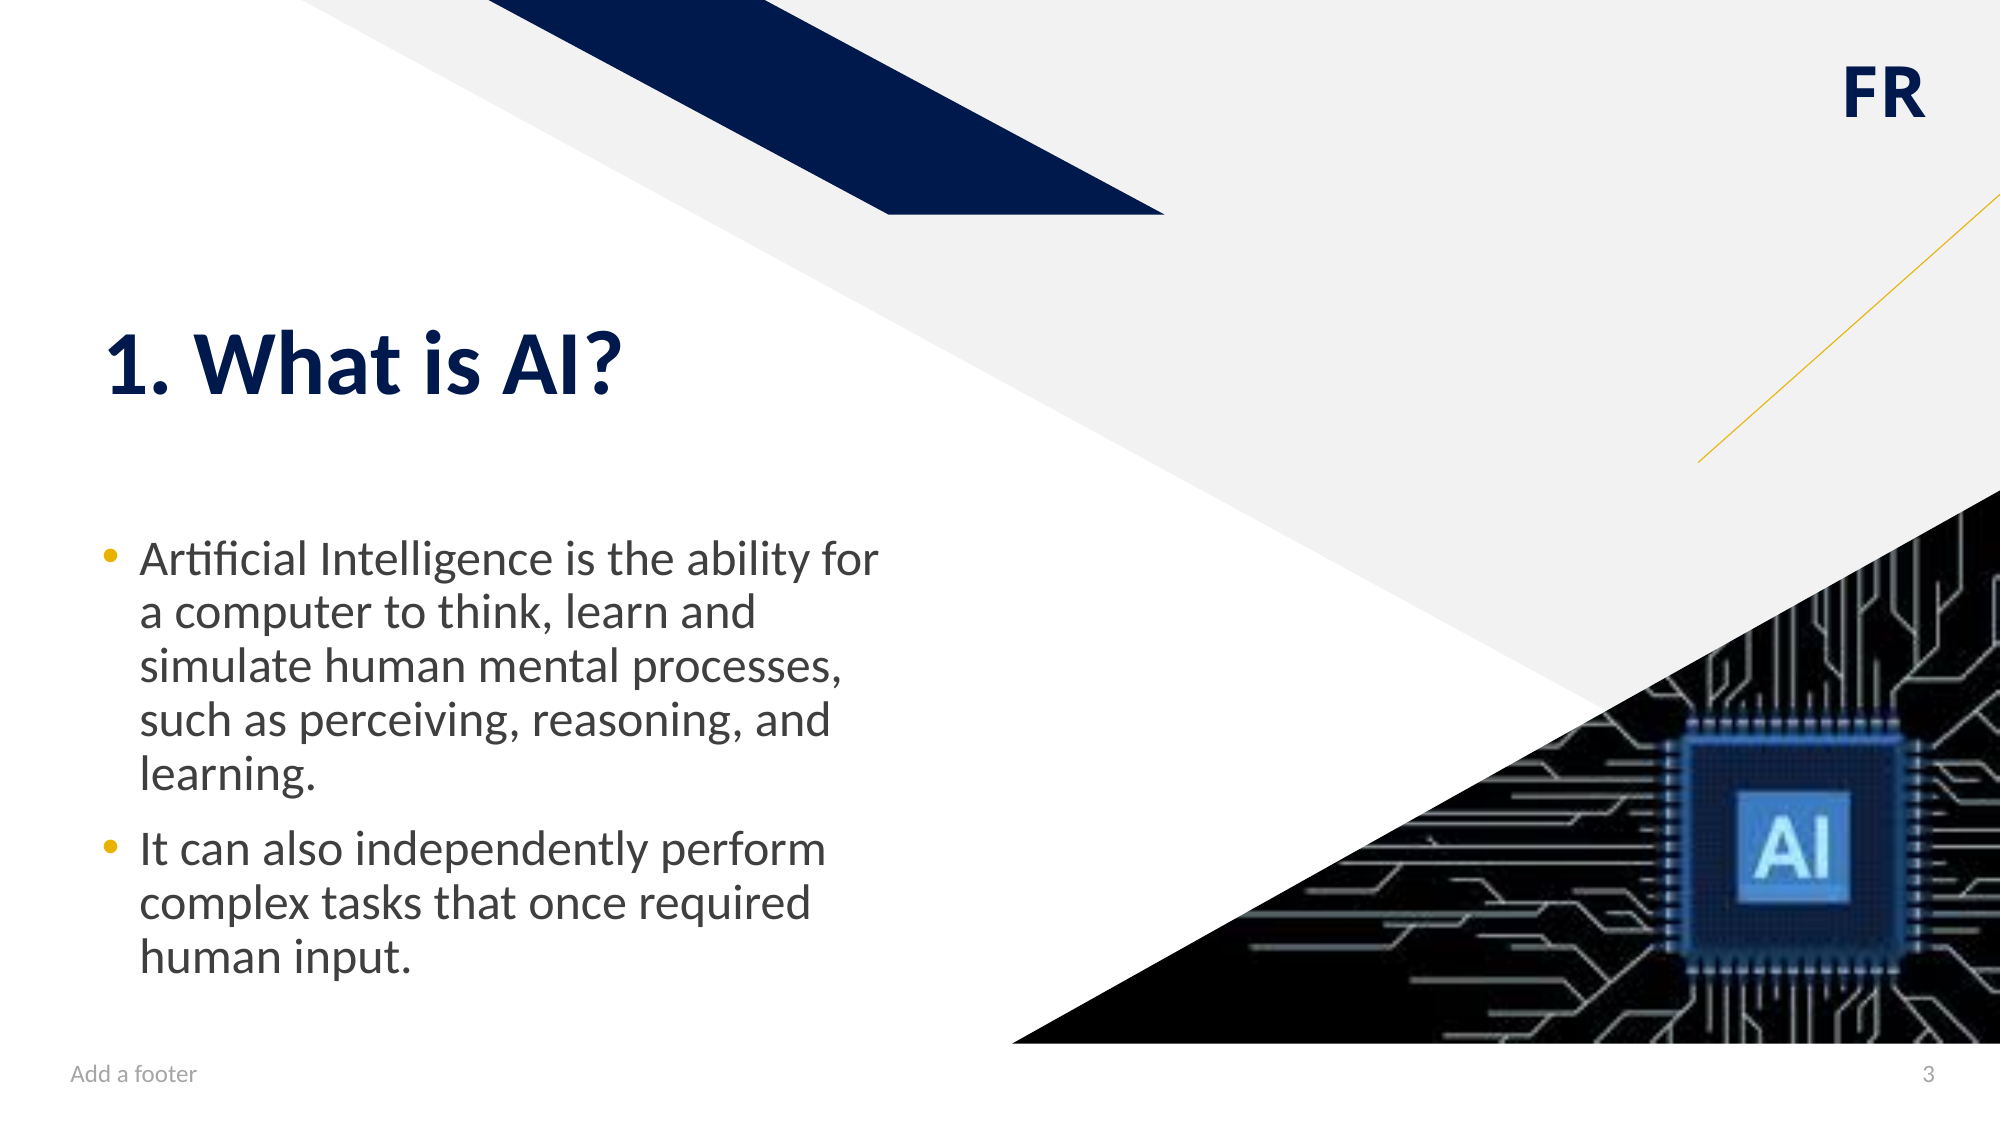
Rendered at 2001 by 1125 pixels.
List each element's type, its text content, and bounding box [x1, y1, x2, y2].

slide_number 3 [1828, 1044, 1950, 1103]
picture [1012, 490, 2000, 1044]
title 1. What is AI? [87, 214, 1292, 415]
footer Add a footer [55, 1042, 731, 1103]
list Artificial Intelligence is the ability for a computer to think, learn and simulate human mental processes, such as perceiving, reasoning, and learning. It can also independently perform complex tasks that once required human input. [87, 524, 898, 1010]
